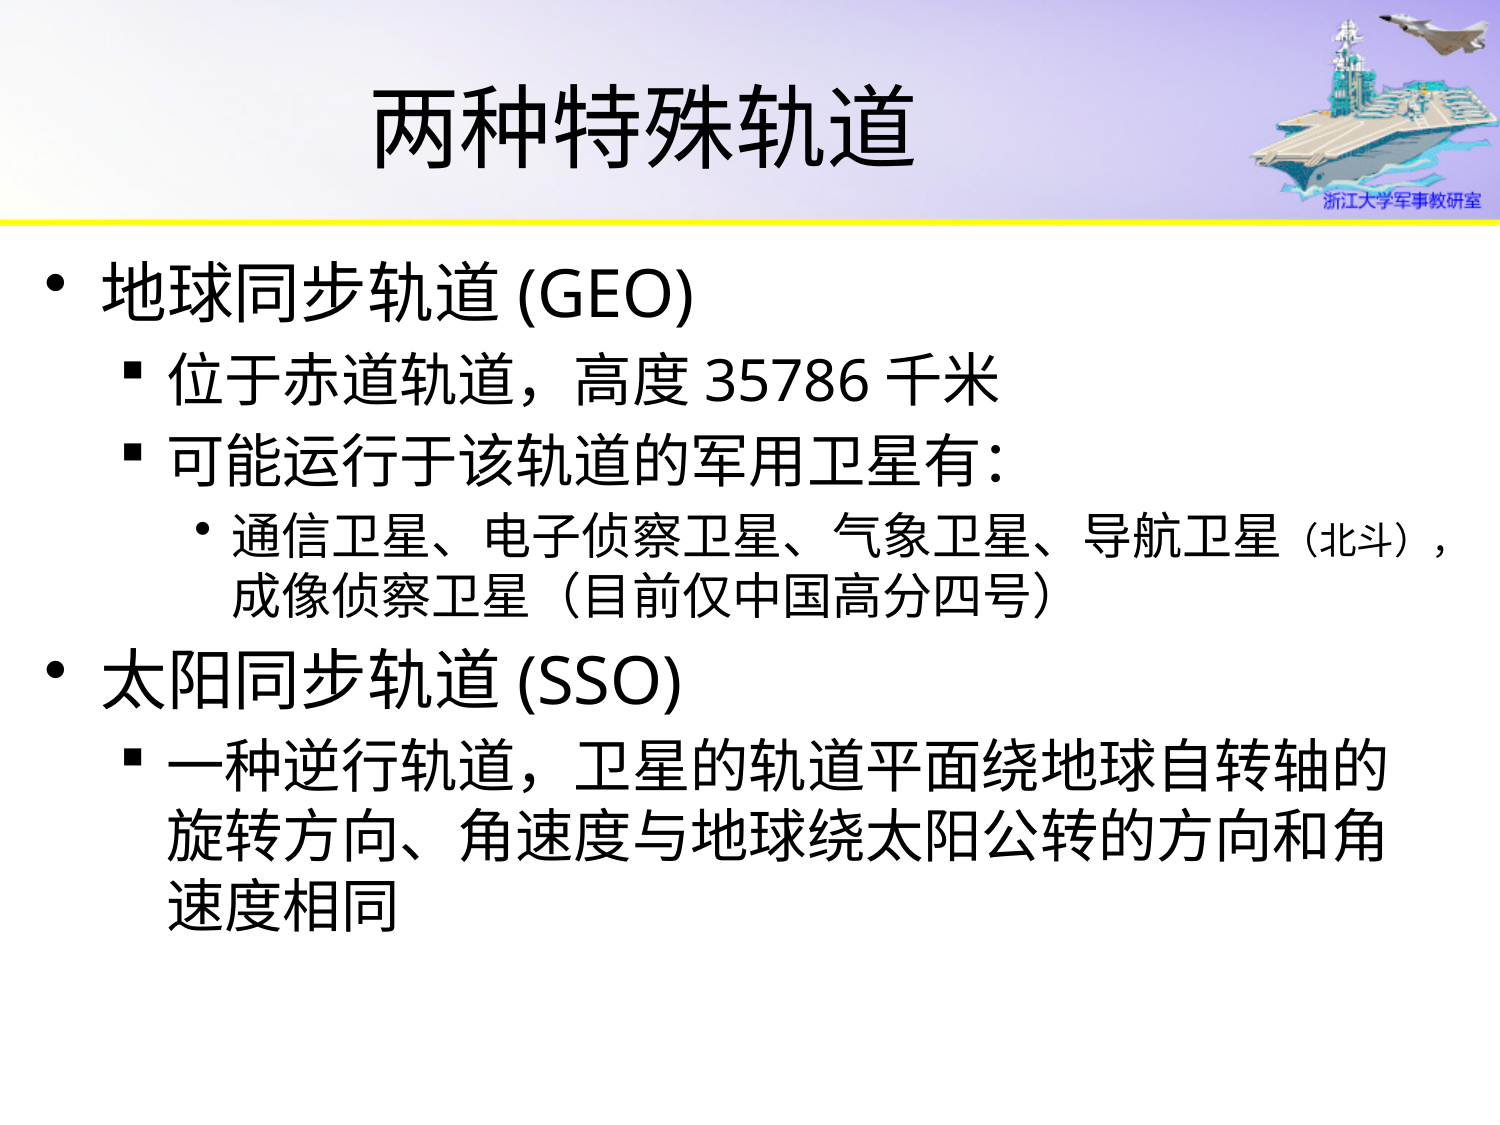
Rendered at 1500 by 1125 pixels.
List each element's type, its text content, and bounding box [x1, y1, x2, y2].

title 两种特殊轨道 [29, 30, 1259, 219]
picture [0, 0, 1500, 226]
list 地球同步轨道(GEO) 位于赤道轨道，高度35786千米 可能运行于该轨道的军用卫星有： 通信卫星、电子侦察卫星、气象卫星、导航卫星（北斗），成像侦察卫星（目前仅中国高分四号） 太阳同步轨道(SSO) 一种逆行轨道，卫星的轨道平面绕地球自转轴的旋转方向、角速度与地球绕太阳公转的方向和角速度相同 [29, 243, 1460, 1071]
